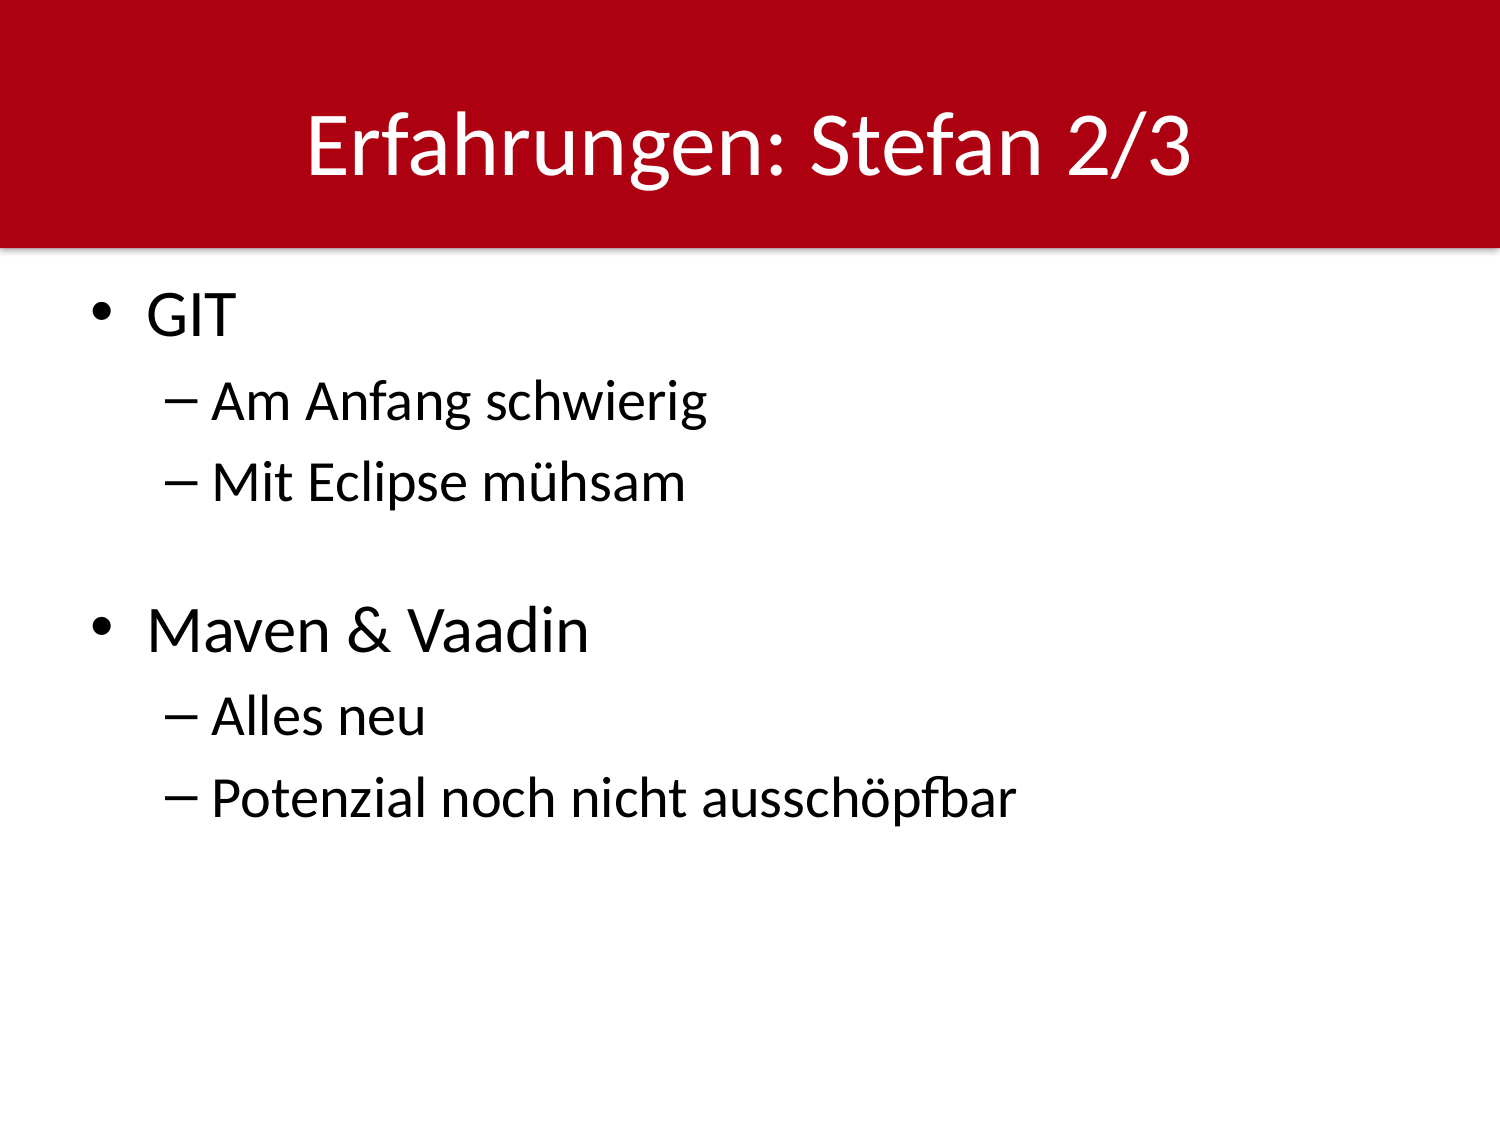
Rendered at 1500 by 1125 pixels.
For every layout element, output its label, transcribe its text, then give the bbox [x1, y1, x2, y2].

text_box Maven & Vaadin Alles neu Potenzial noch nicht ausschöpfbar [74, 578, 1425, 900]
list GIT Am Anfang schwierig Mit Eclipse mühsam [75, 262, 1425, 578]
title Erfahrungen: Stefan 2/3 [75, 45, 1425, 233]
